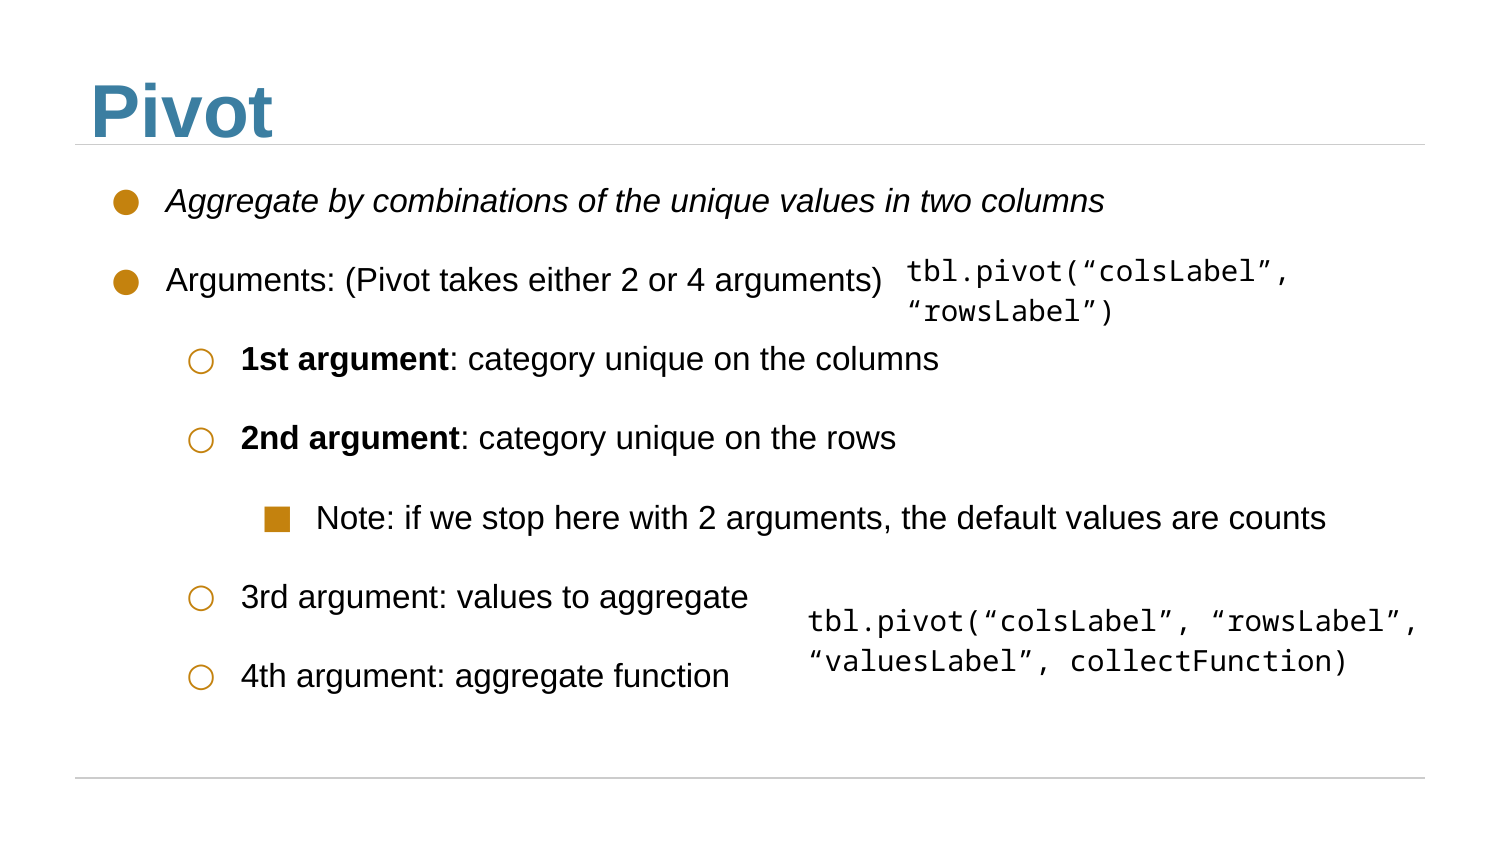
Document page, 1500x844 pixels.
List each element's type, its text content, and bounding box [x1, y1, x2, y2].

title Pivot [75, 47, 1338, 136]
text_box tbl.pivot(“colsLabel”, “rowsLabel”, “valuesLabel”, collectFunction) [792, 581, 1453, 706]
text_box tbl.pivot(“colsLabel”, “rowsLabel”) [890, 232, 1483, 302]
list Aggregate by combinations of the unique values in two columns Arguments: (Pivot takes either 2 or 4 arguments) 1st argument: category unique on the columns 2nd argument: category unique on the rows Note: if we stop here with 2 arguments, the default values are counts 3rd argument: values to aggregate 4th argument: aggregate function [75, 158, 1474, 689]
